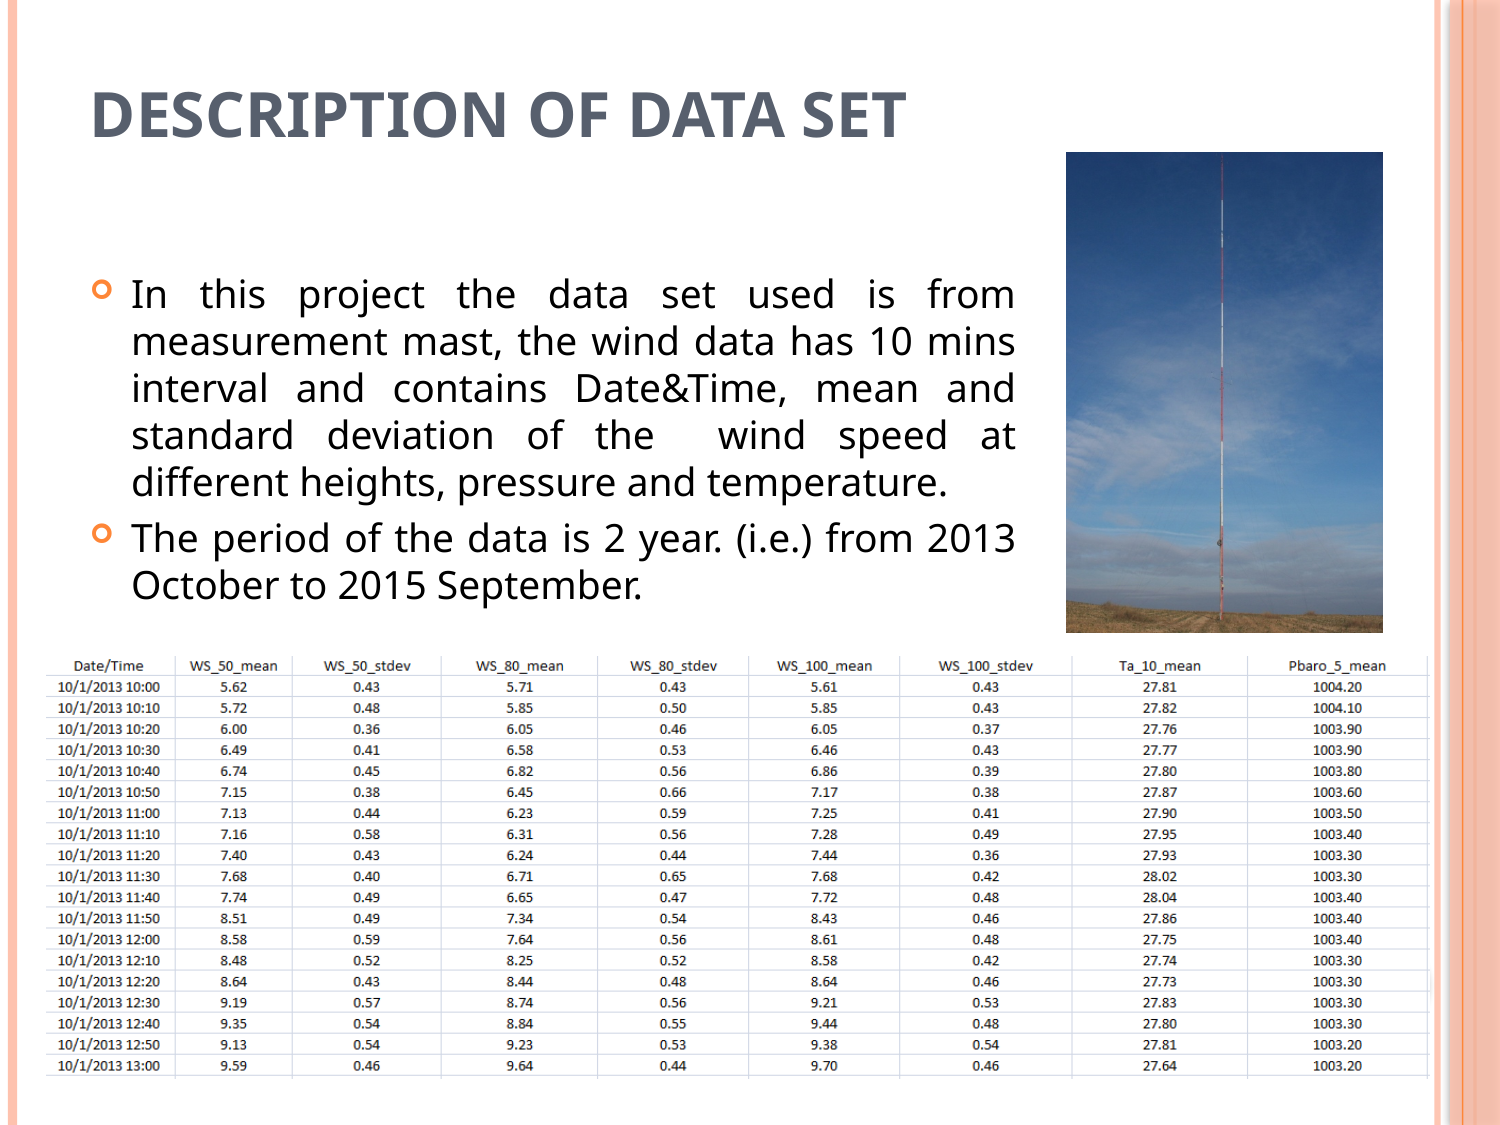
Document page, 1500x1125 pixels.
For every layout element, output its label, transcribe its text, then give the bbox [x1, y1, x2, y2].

list In this project the data set used is from measurement mast, the wind data has 10 mins interval and contains Date&Time, mean and standard deviation of the wind speed at different heights, pressure and temperature. The period of the data is 2 year. (i.e.) from 2013 October to 2015 September. [75, 262, 1032, 622]
title Description of Data set [75, 45, 1300, 233]
picture [46, 655, 1431, 1079]
picture [1065, 151, 1384, 634]
